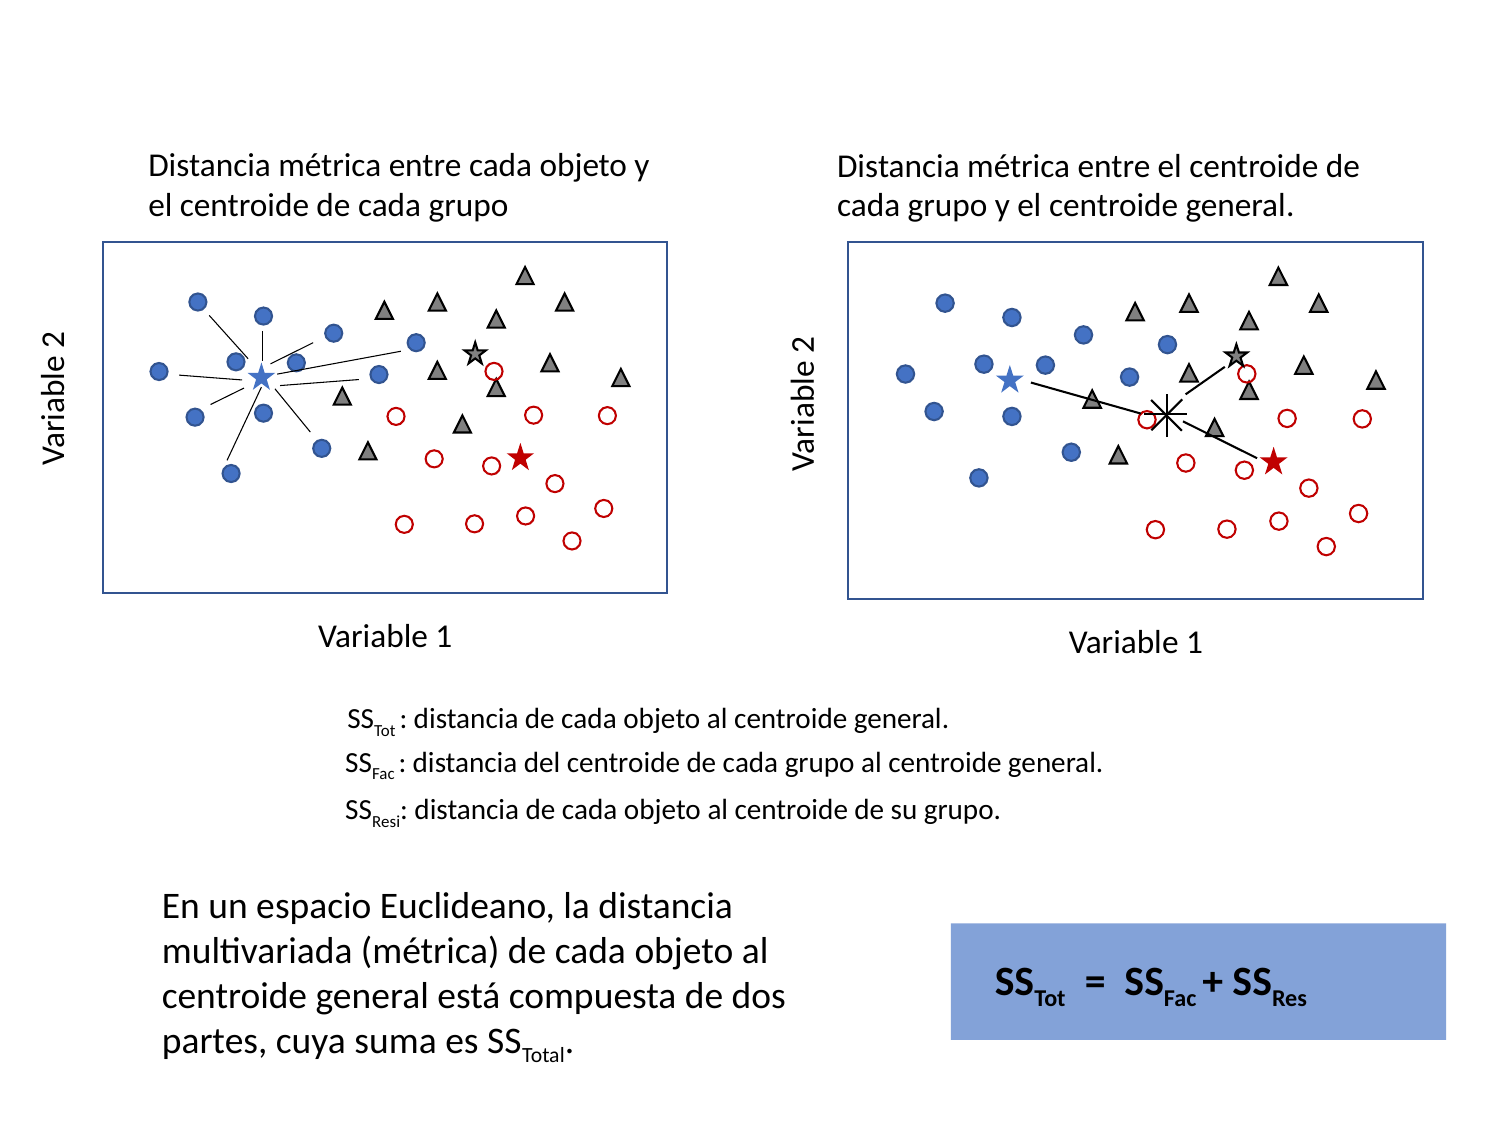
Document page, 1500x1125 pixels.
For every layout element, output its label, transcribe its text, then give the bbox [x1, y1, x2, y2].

text_box [950, 922, 1447, 1041]
text_box SSTot = SSFac + SSRes [980, 946, 1474, 1019]
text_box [23, 242, 668, 662]
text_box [133, 136, 1447, 233]
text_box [330, 692, 1279, 834]
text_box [772, 242, 1424, 669]
text_box En un espacio Euclideano, la distancia multivariada (métrica) de cada objeto al centroide general está compuesta de dos partes, cuya suma es SSTotal. [147, 873, 877, 1075]
